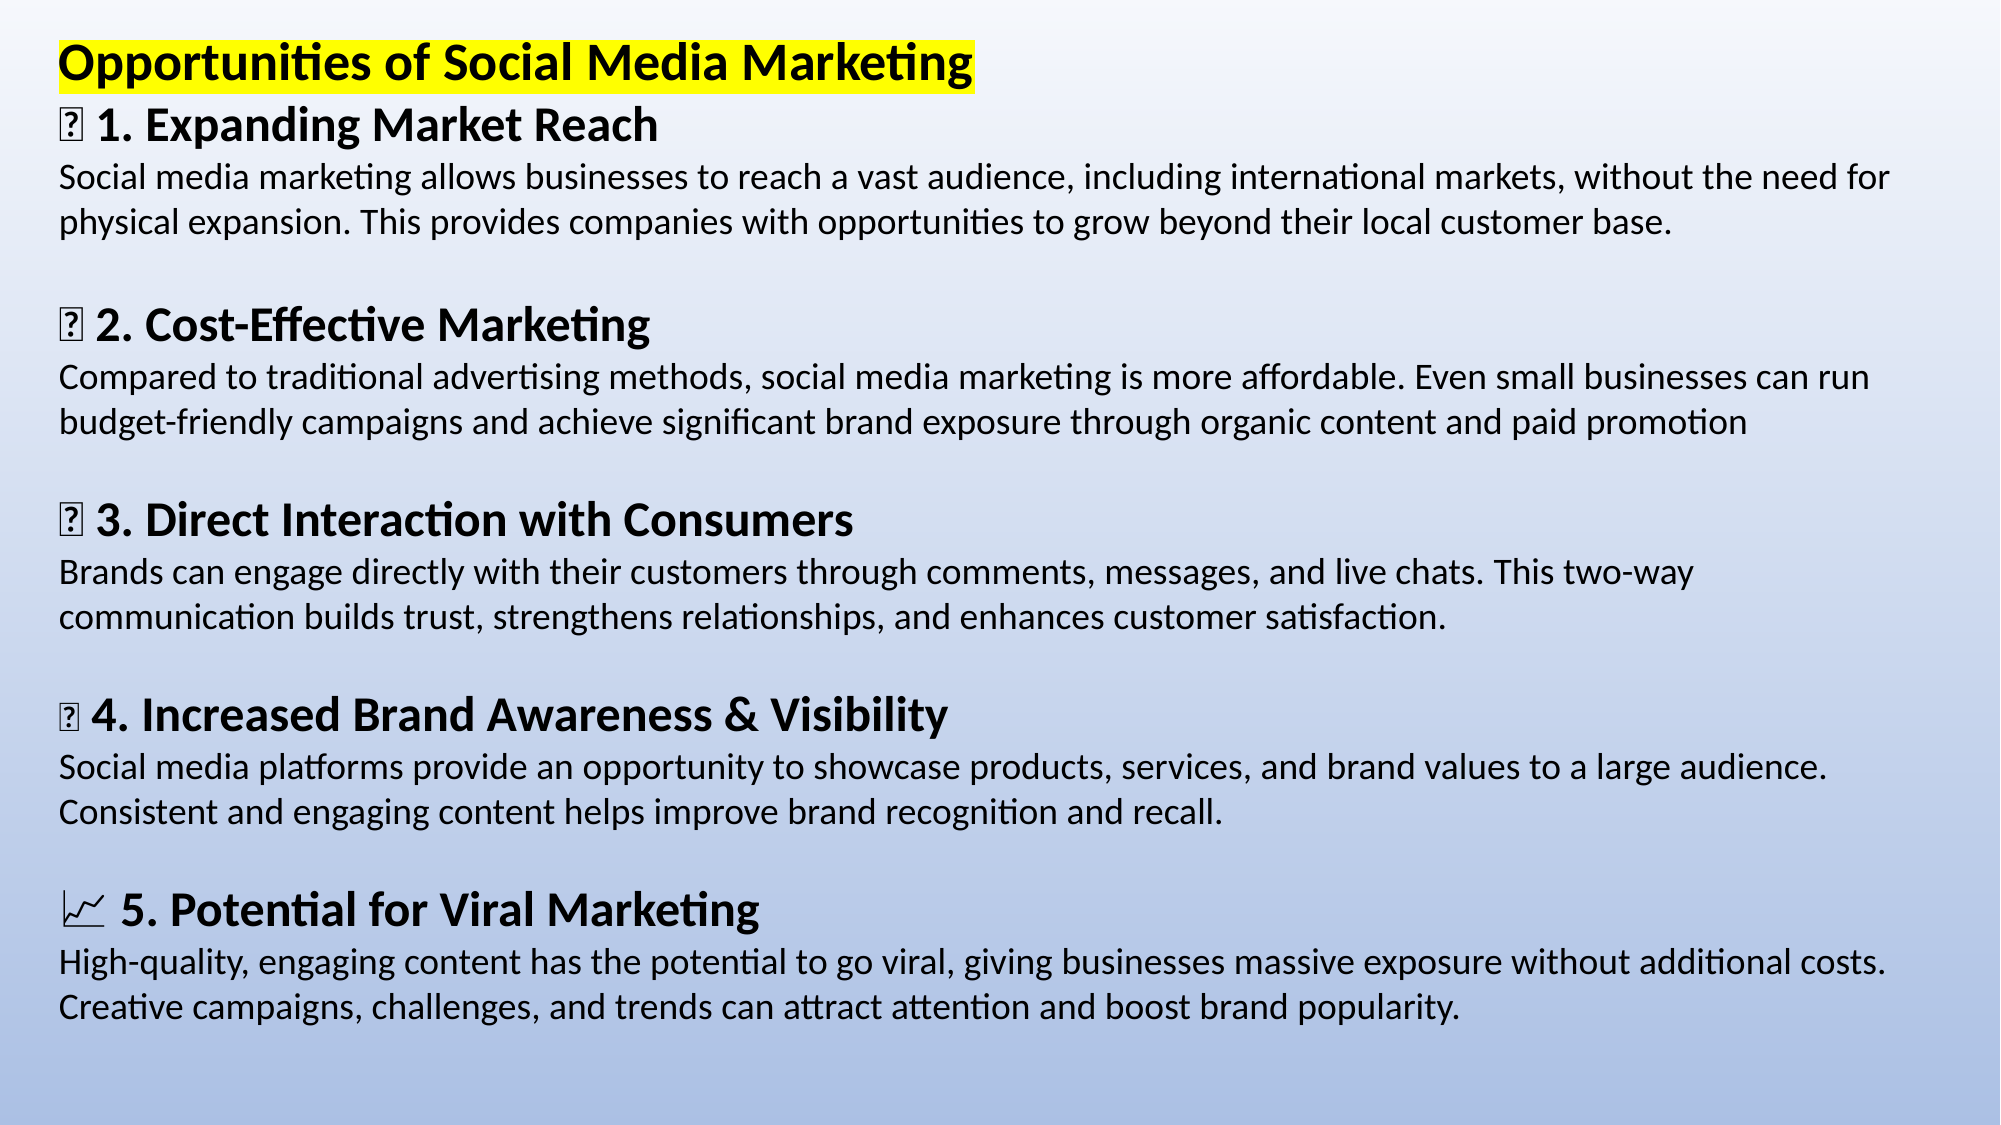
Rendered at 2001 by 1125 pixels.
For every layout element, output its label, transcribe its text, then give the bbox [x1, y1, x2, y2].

text_box Opportunities of Social Media Marketing 🚀 1. Expanding Market Reach Social media marketing allows businesses to reach a vast audience, including international markets, without the need for physical expansion. This provides companies with opportunities to grow beyond their local customer base. 🎯 2. Cost-Effective Marketing Compared to traditional advertising methods, social media marketing is more affordable. Even small businesses can run budget-friendly campaigns and achieve significant brand exposure through organic content and paid promotion 💬 3. Direct Interaction with Consumers Brands can engage directly with their customers through comments, messages, and live chats. This two-way communication builds trust, strengthens relationships, and enhances customer satisfaction. 📢 4. Increased Brand Awareness & Visibility Social media platforms provide an opportunity to showcase products, services, and brand values to a large audience. Consistent and engaging content helps improve brand recognition and recall. 📈 5. Potential for Viral Marketing High-quality, engaging content has the potential to go viral, giving businesses massive exposure without additional costs. Creative campaigns, challenges, and trends can attract attention and boost brand popularity. [44, 19, 1956, 1124]
